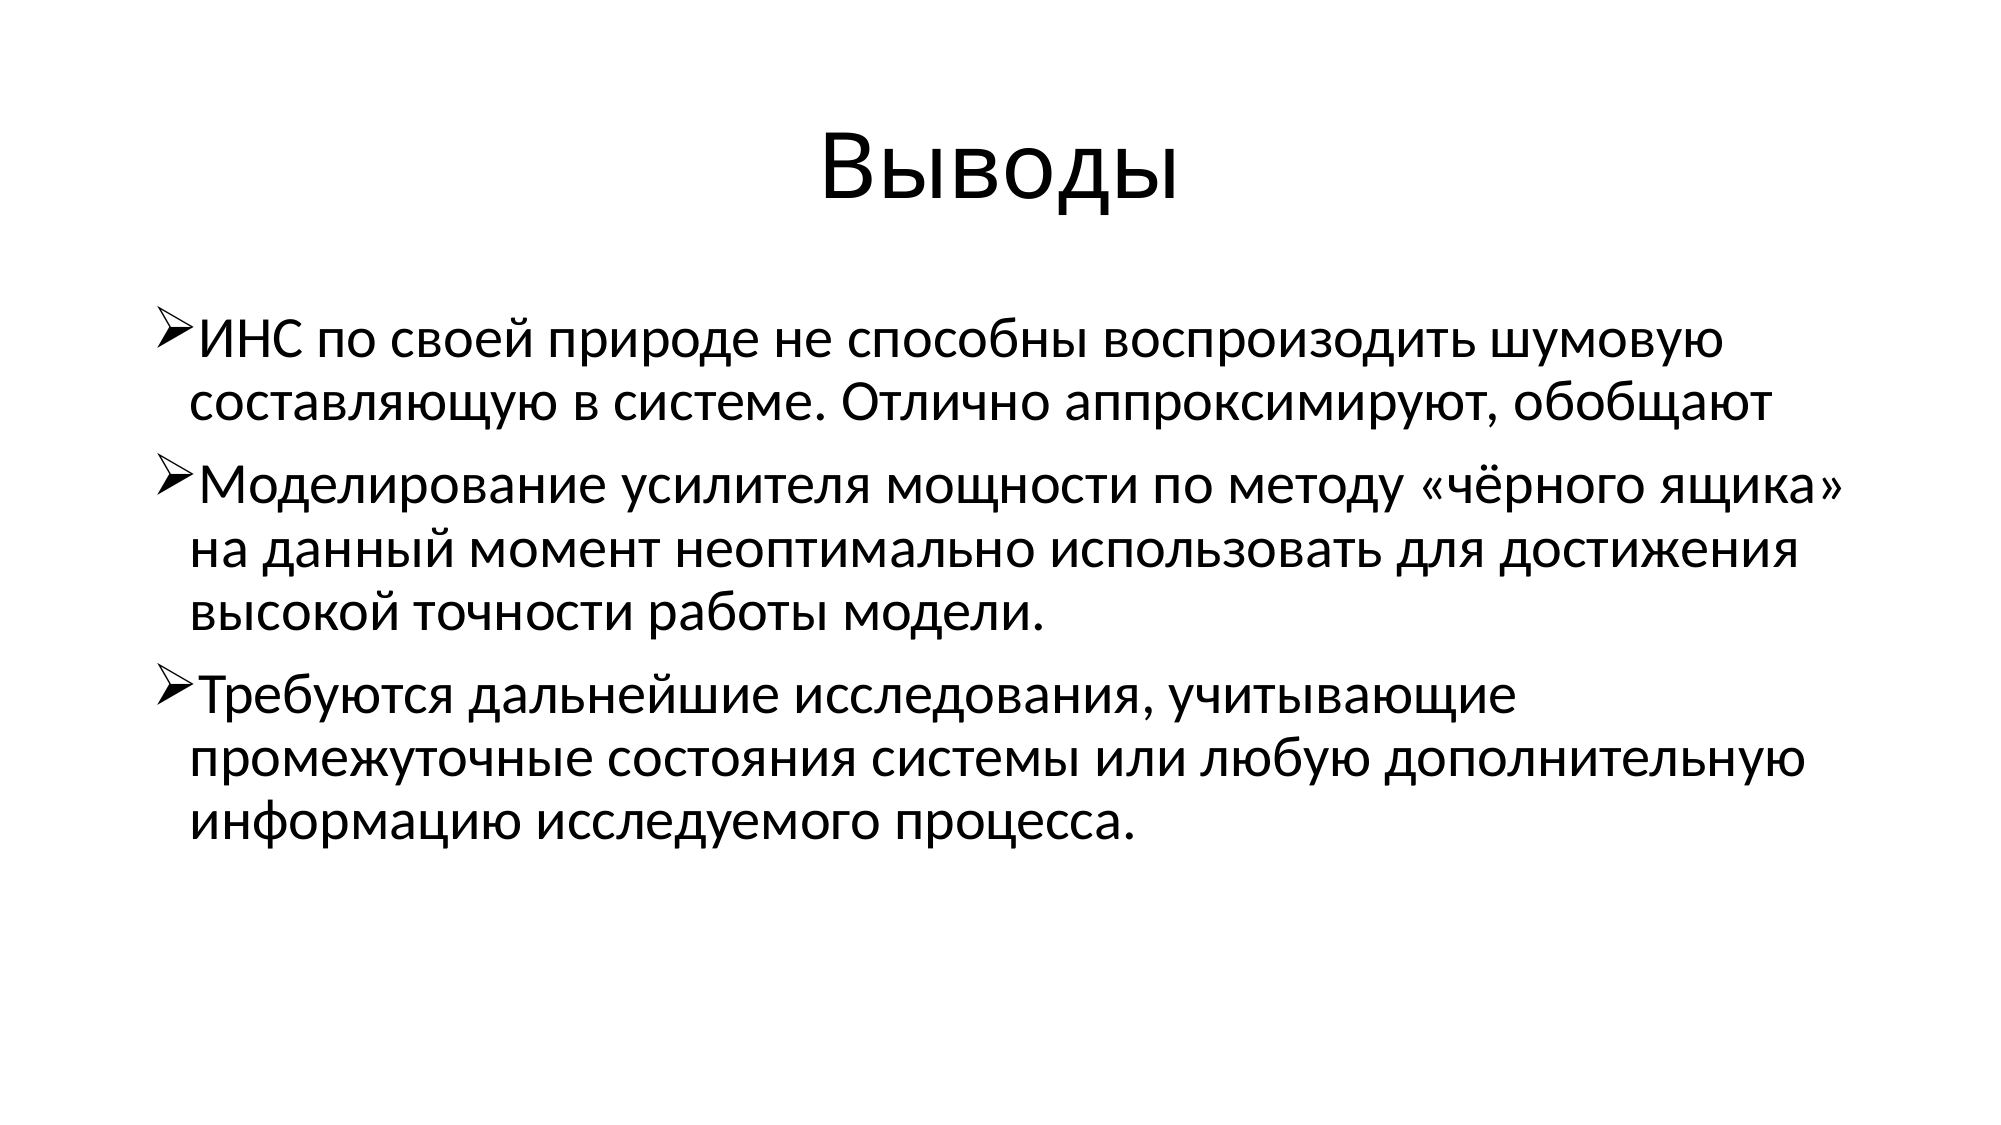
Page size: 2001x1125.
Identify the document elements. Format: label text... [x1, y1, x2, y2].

list ИНС по своей природе не способны воспроизодить шумовую составляющую в системе. Отлично аппроксимируют, обобщают Моделирование усилителя мощности по методу «чёрного ящика» на данный момент неоптимально использовать для достижения высокой точности работы модели. Требуются дальнейшие исследования, учитывающие промежуточные состояния системы или любую дополнительную информацию исследуемого процесса. [137, 299, 1863, 1014]
title Выводы [137, 59, 1863, 278]
